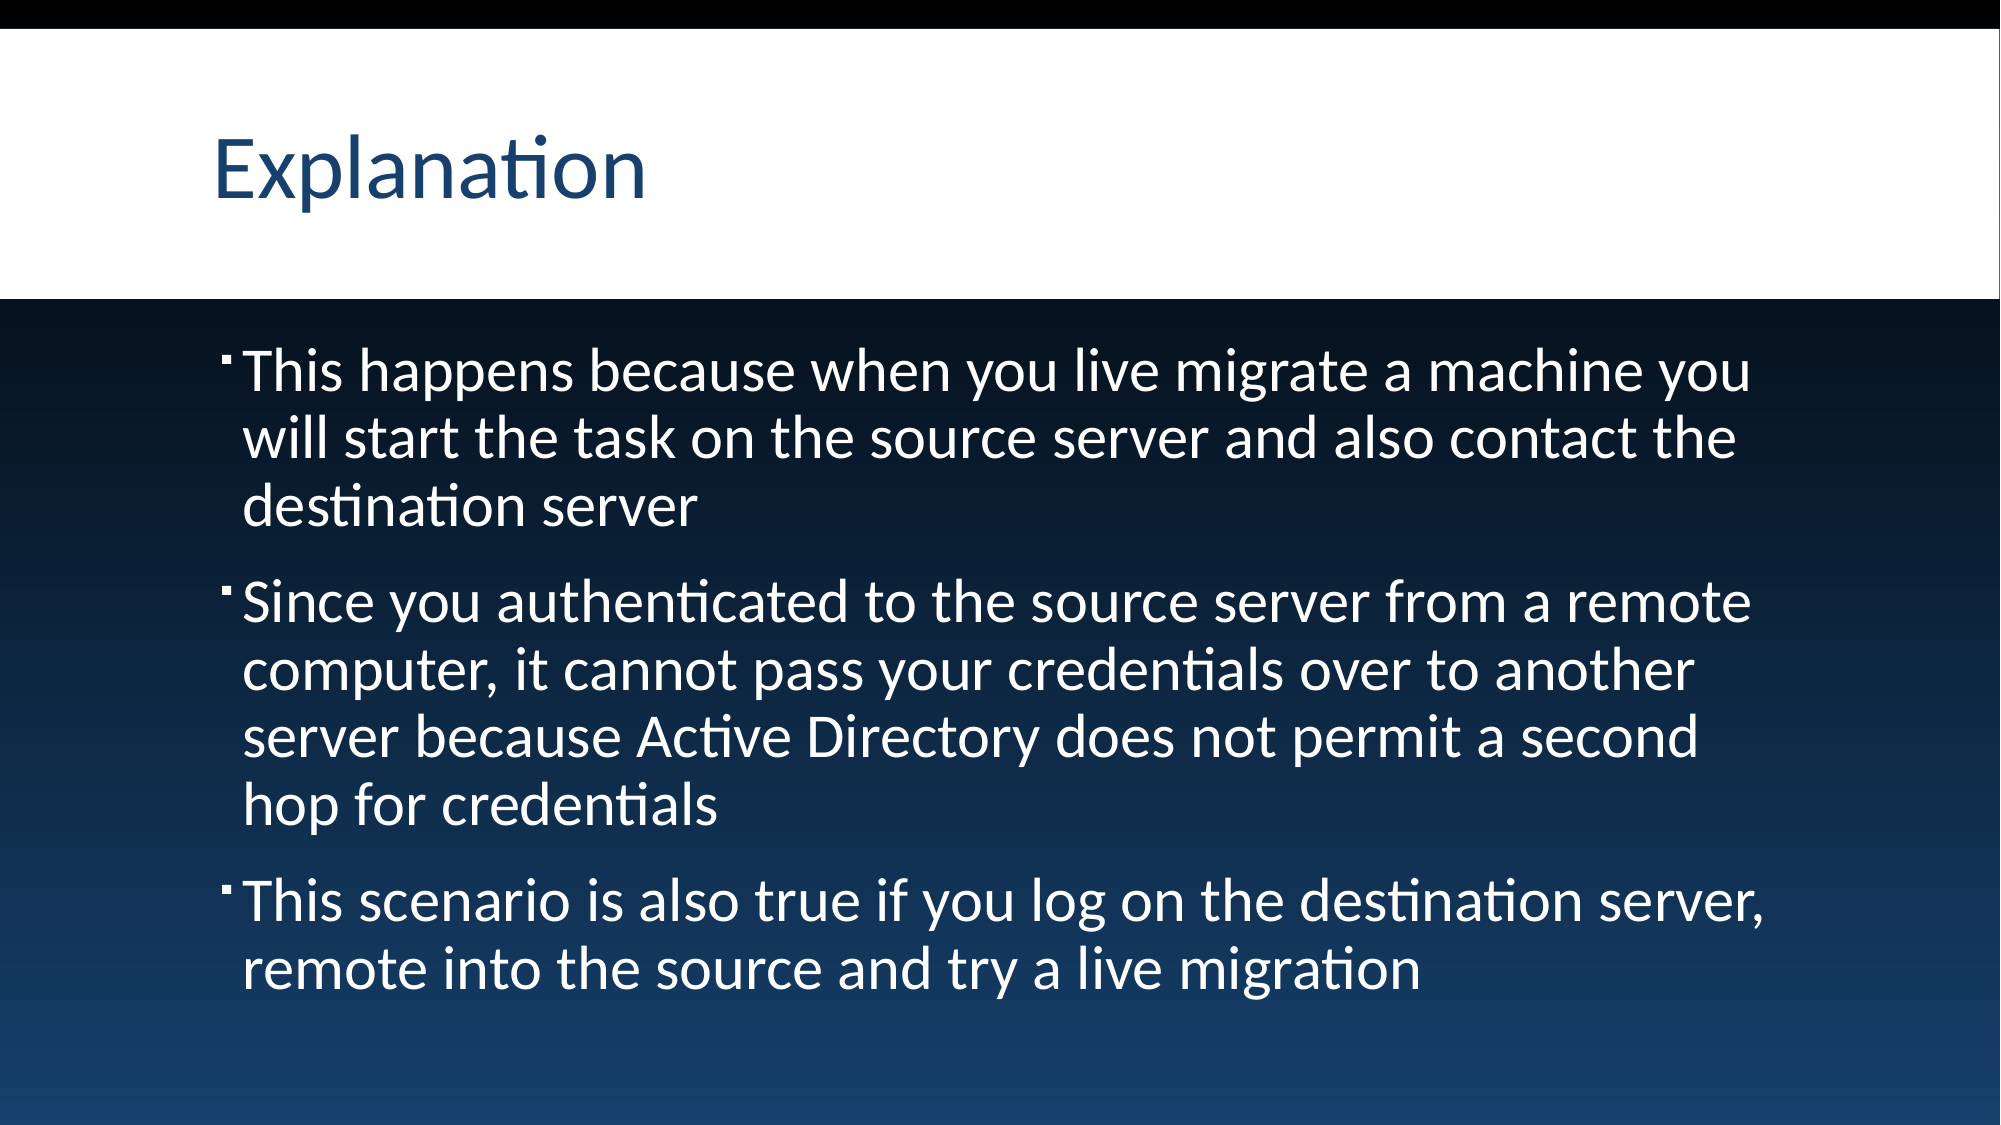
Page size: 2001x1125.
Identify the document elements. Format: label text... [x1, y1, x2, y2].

title Explanation [197, 46, 1803, 295]
list This happens because when you live migrate a machine you will start the task on the source server and also contact the destination server Since you authenticated to the source server from a remote computer, it cannot pass your credentials over to another server because Active Directory does not permit a second hop for credentials This scenario is also true if you log on the destination server, remote into the source and try a live migration [197, 329, 1803, 1020]
